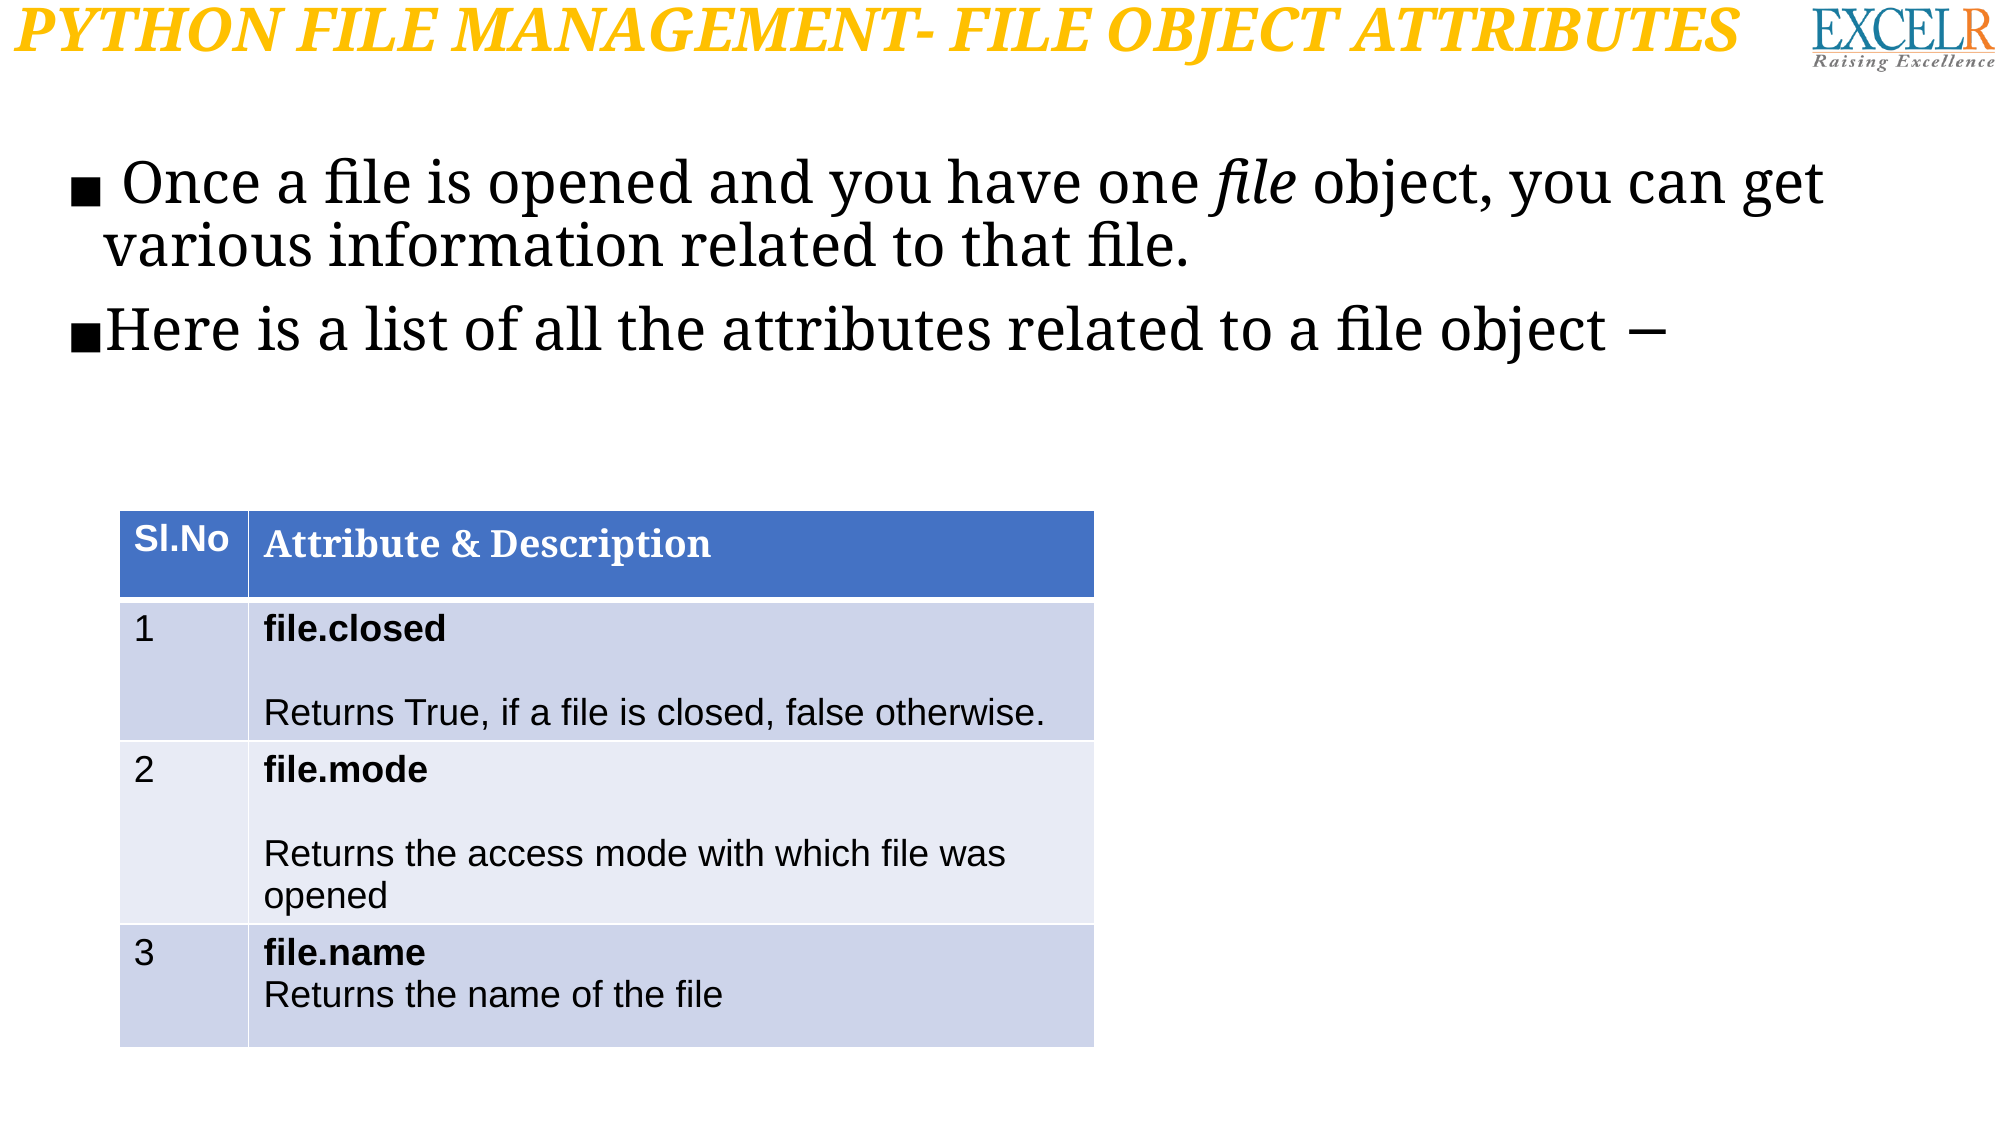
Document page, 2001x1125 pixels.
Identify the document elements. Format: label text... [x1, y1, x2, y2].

table_cell 3 [120, 925, 248, 1047]
table_cell 2 [120, 742, 248, 923]
table_cell file.name Returns the name of the file [249, 925, 1094, 1047]
table_cell file.mode Returns the access mode with which file was opened [249, 742, 1094, 923]
list Once a file is opened and you have one file object, you can get various information related to that file. Here is a list of all the attributes related to a file object − [51, 145, 1910, 1040]
table_cell file.closed Returns True, if a file is closed, false otherwise. [249, 603, 1094, 740]
table_cell 1 [120, 603, 248, 740]
title PYTHON FILE MANAGEMENT- FILE OBJECT ATTRIBUTES [0, 0, 1783, 65]
table_header Attribute & Description [249, 511, 1094, 597]
picture [1806, 0, 2000, 73]
table_header Sl.No [120, 511, 248, 597]
